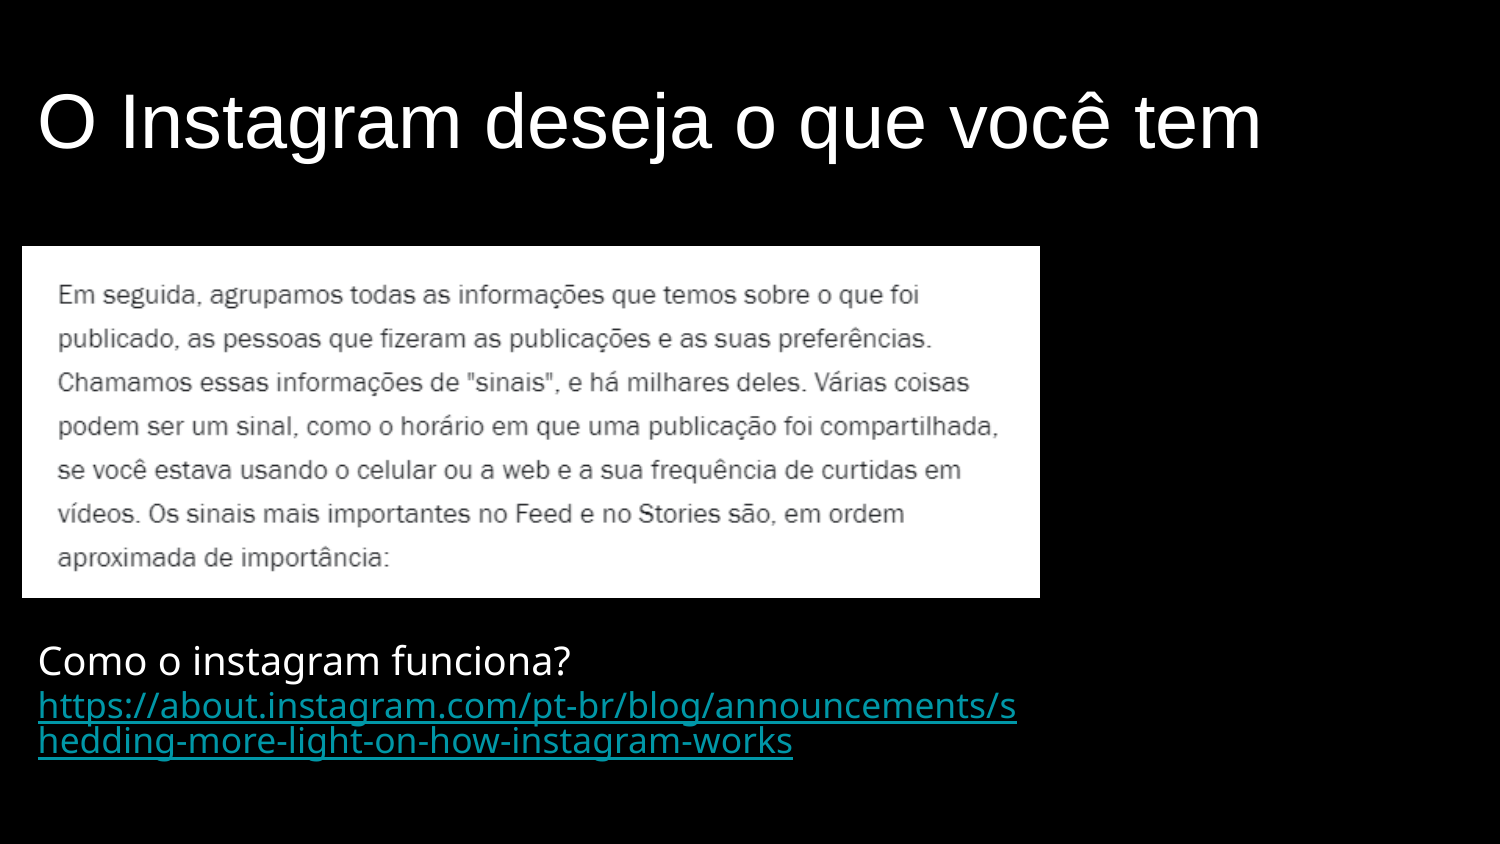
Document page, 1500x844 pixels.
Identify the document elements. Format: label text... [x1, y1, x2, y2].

title O Instagram deseja o que você tem [22, 37, 1500, 197]
text_box Como o instagram funciona? https://about.instagram.com/pt-br/blog/announcements/shedding-more-light-on-how-instagram-works [22, 620, 1040, 747]
picture [22, 245, 1040, 598]
